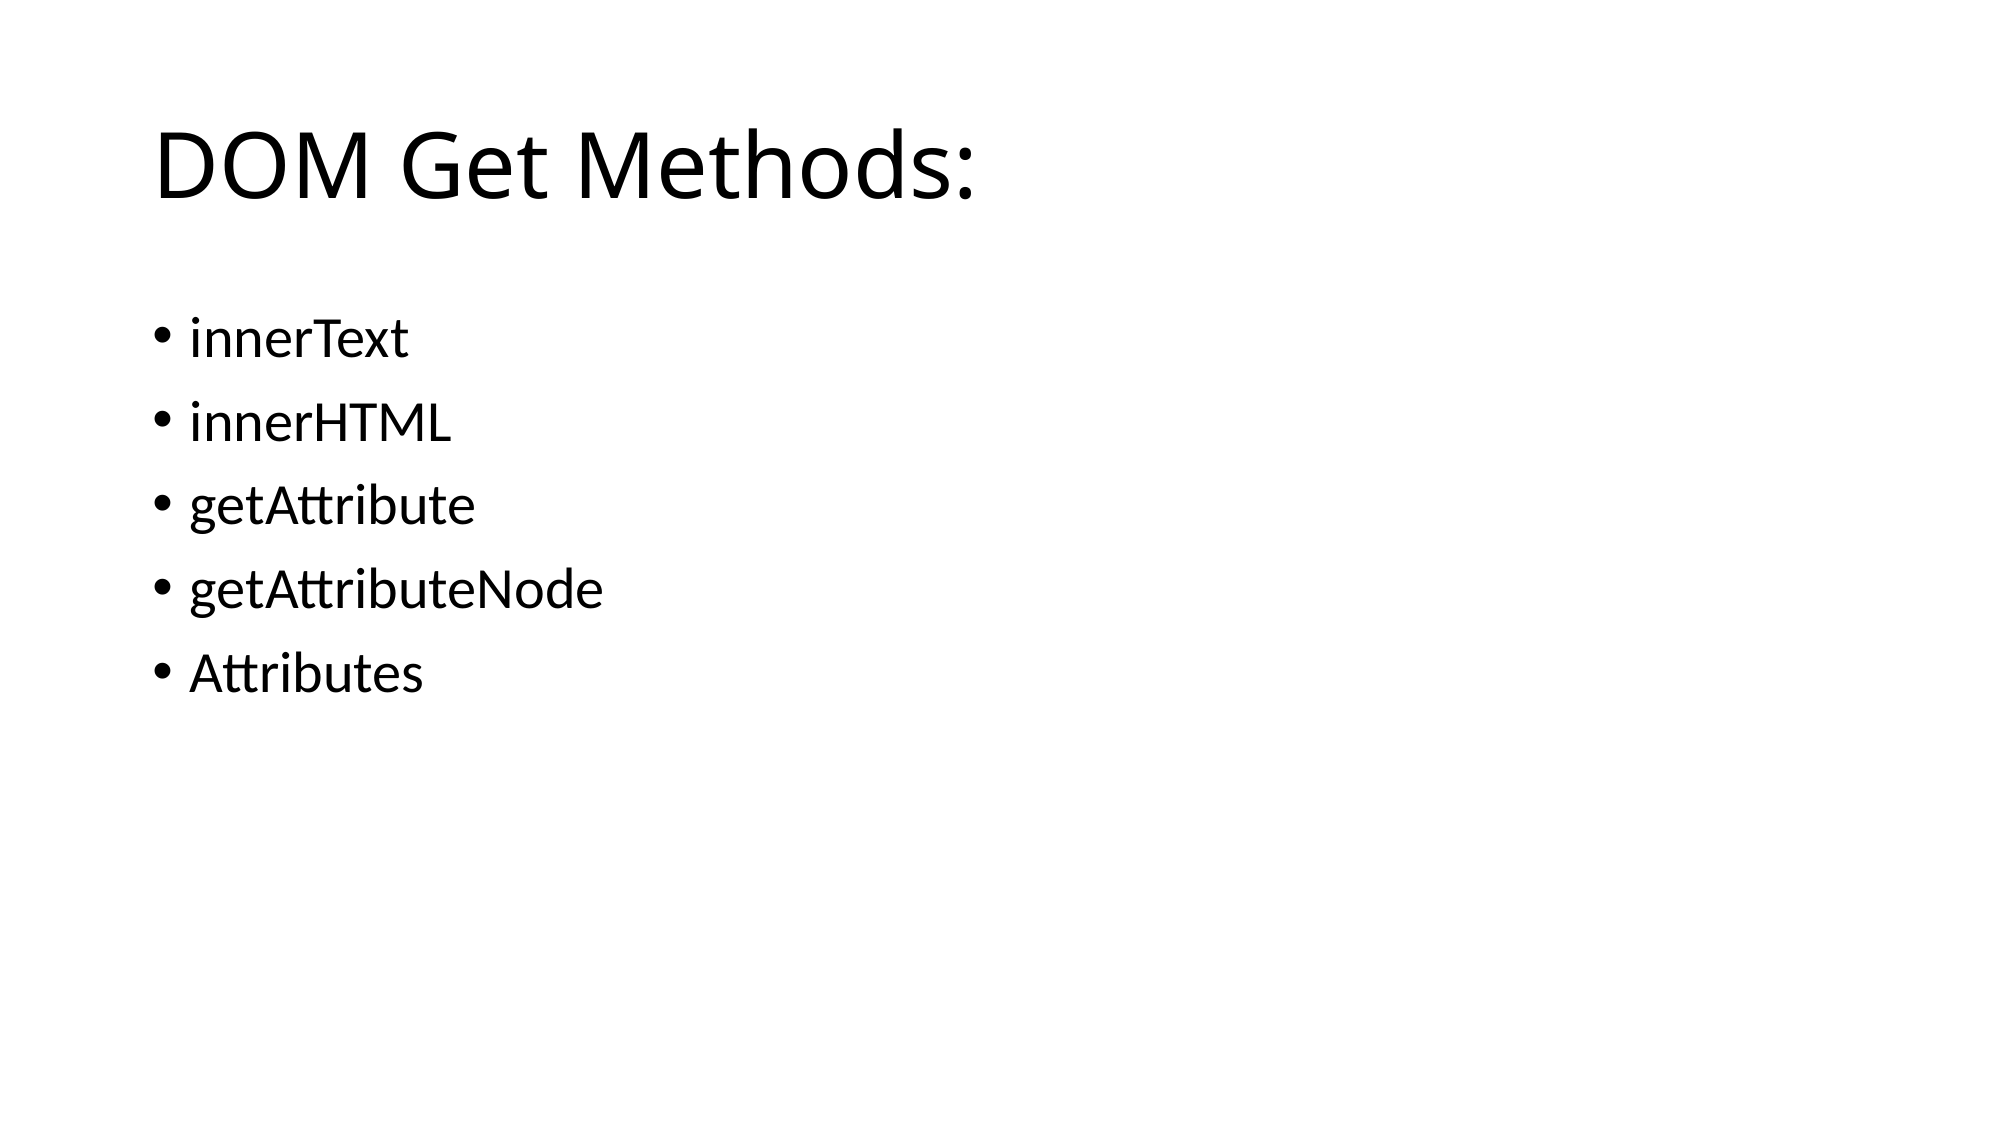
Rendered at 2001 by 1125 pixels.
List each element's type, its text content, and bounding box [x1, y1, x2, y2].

title DOM Get Methods: [137, 59, 1863, 278]
list innerText innerHTML getAttribute getAttributeNode Attributes [137, 299, 1863, 1014]
